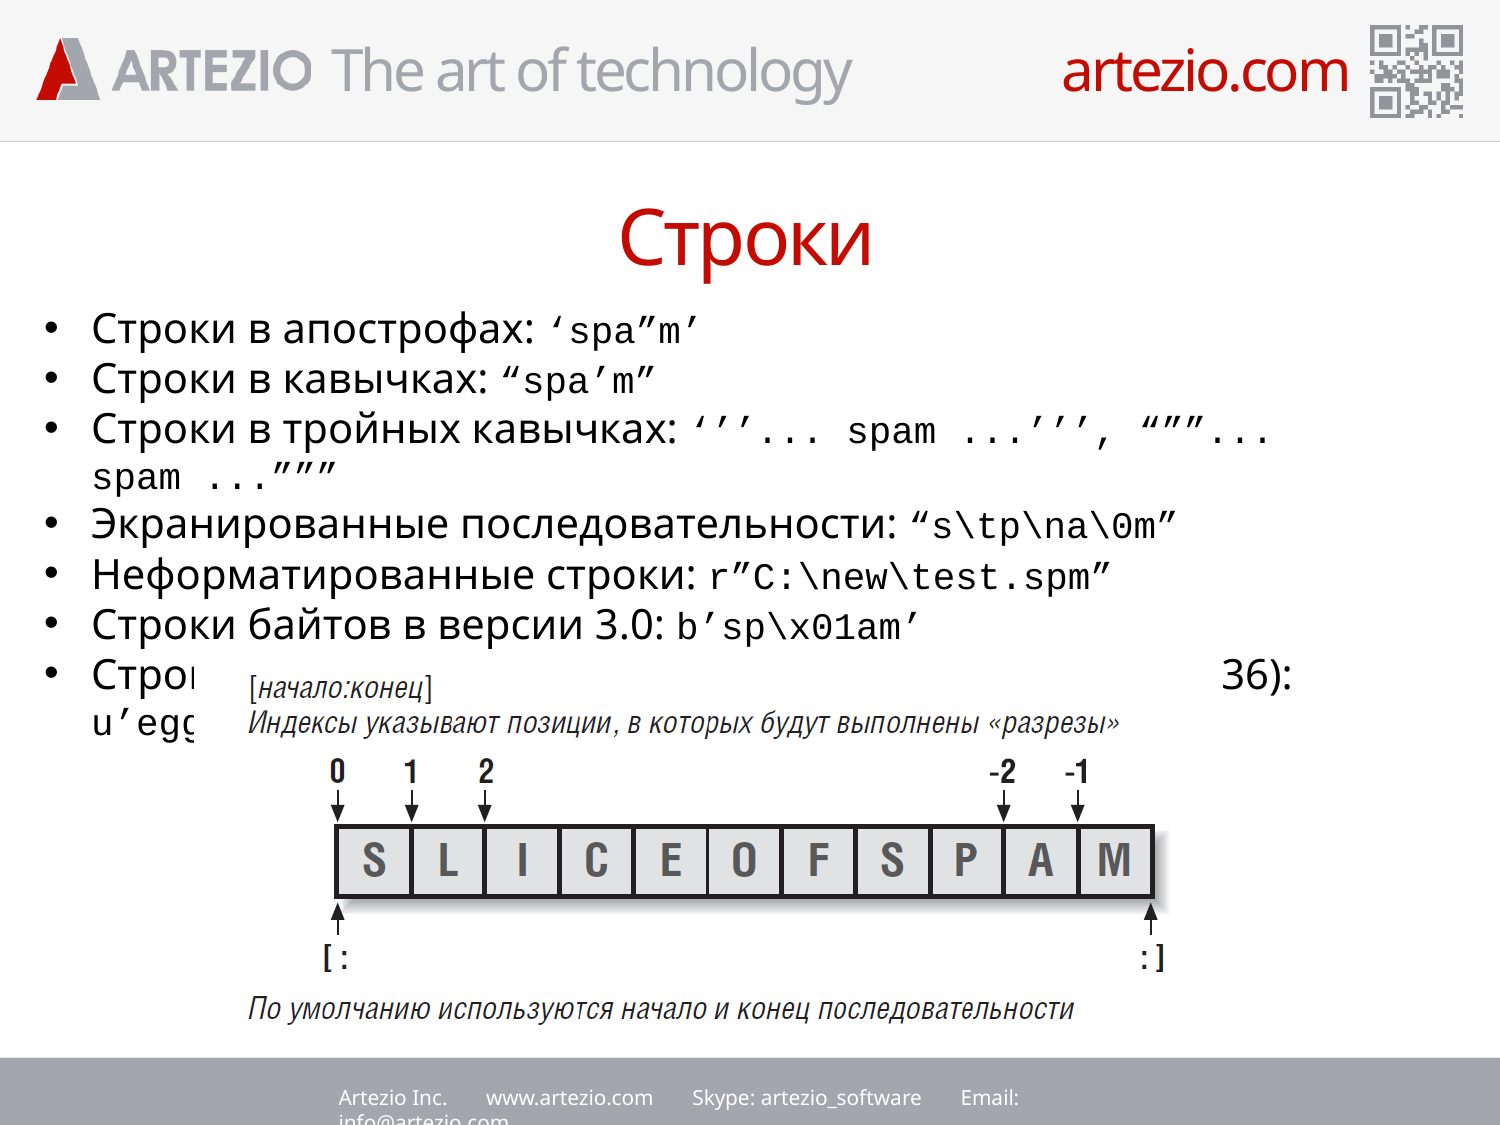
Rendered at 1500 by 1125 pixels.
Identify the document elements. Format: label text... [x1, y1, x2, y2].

text_box Строки [23, 190, 1471, 291]
text_box Строки в апострофах: ‘spa”m’ Строки в кавычках: “spa’m” Строки в тройных кавычках: ‘’’... spam ...’’’, “””... spam ...””” Экранированные последовательности: “s\tp\na\0m” Неформатированные строки: r”C:\new\test.spm” Строки байтов в версии 3.0: b’sp\x01am’ Строки символов Юникода, только в версии 2.6 (глава 36): u’eggs\u0020spam’ [29, 294, 1471, 750]
picture [36, 38, 311, 100]
picture [194, 656, 1223, 1044]
picture [1370, 25, 1463, 118]
